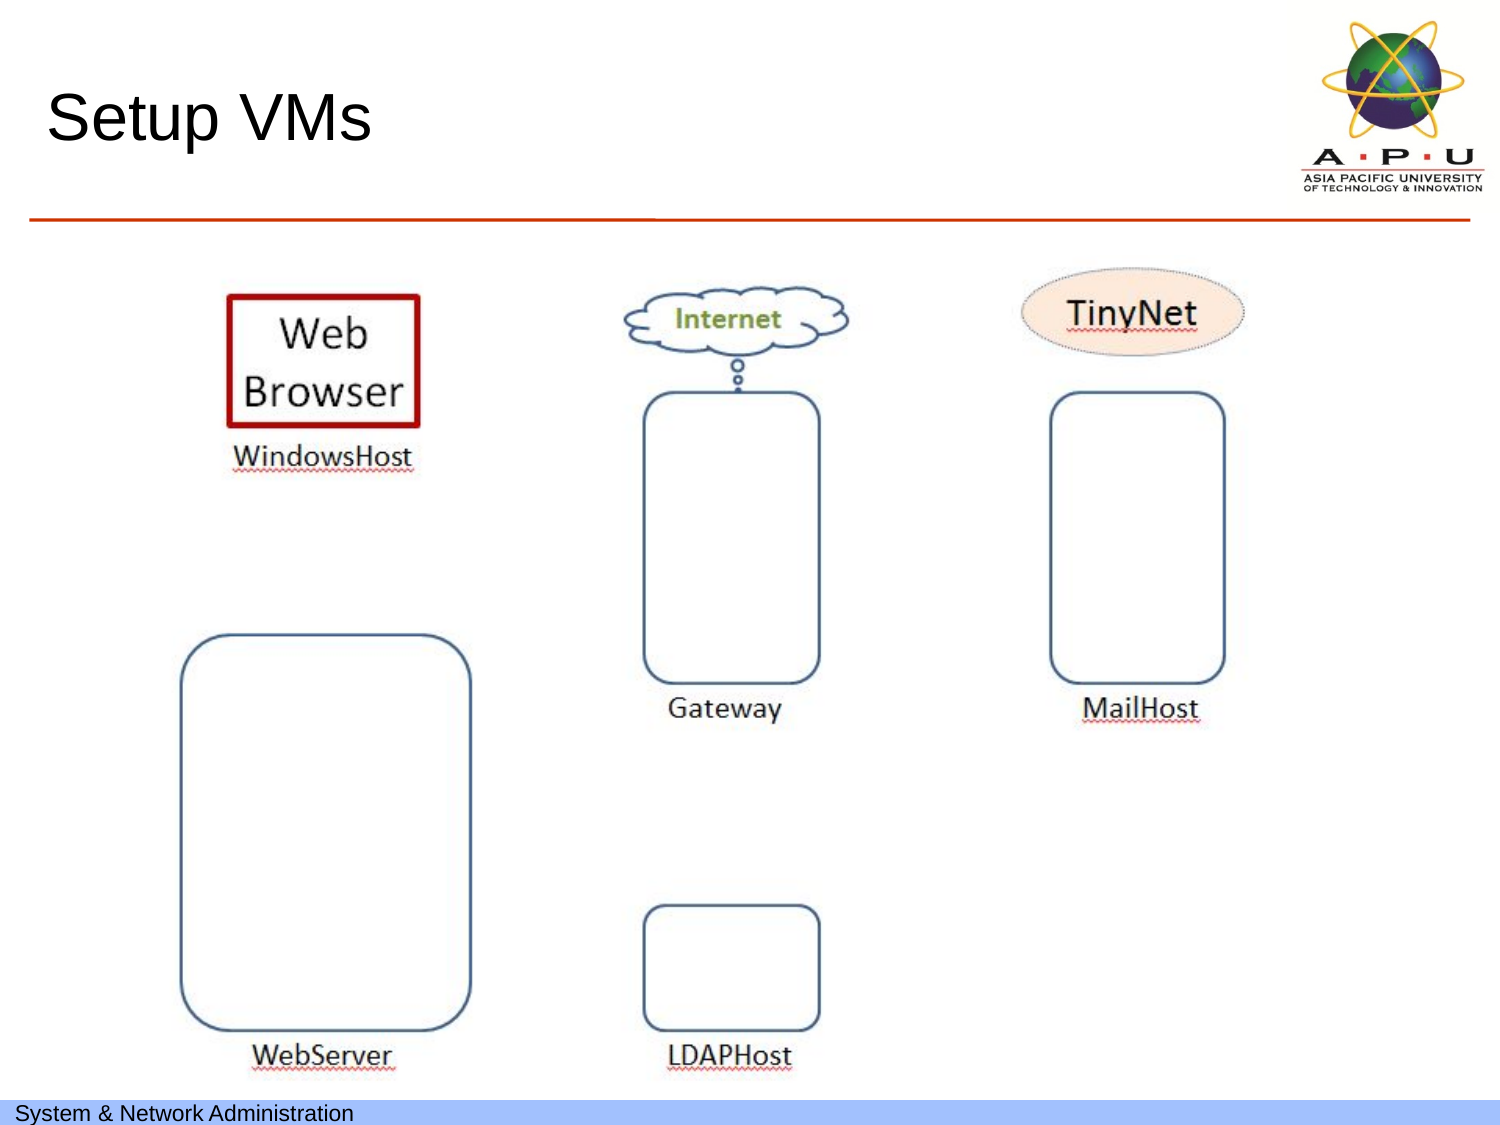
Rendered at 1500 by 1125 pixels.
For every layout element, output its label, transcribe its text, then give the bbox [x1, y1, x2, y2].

picture [147, 255, 1295, 1098]
title Setup VMs [31, 29, 1111, 198]
picture [1287, 0, 1500, 213]
